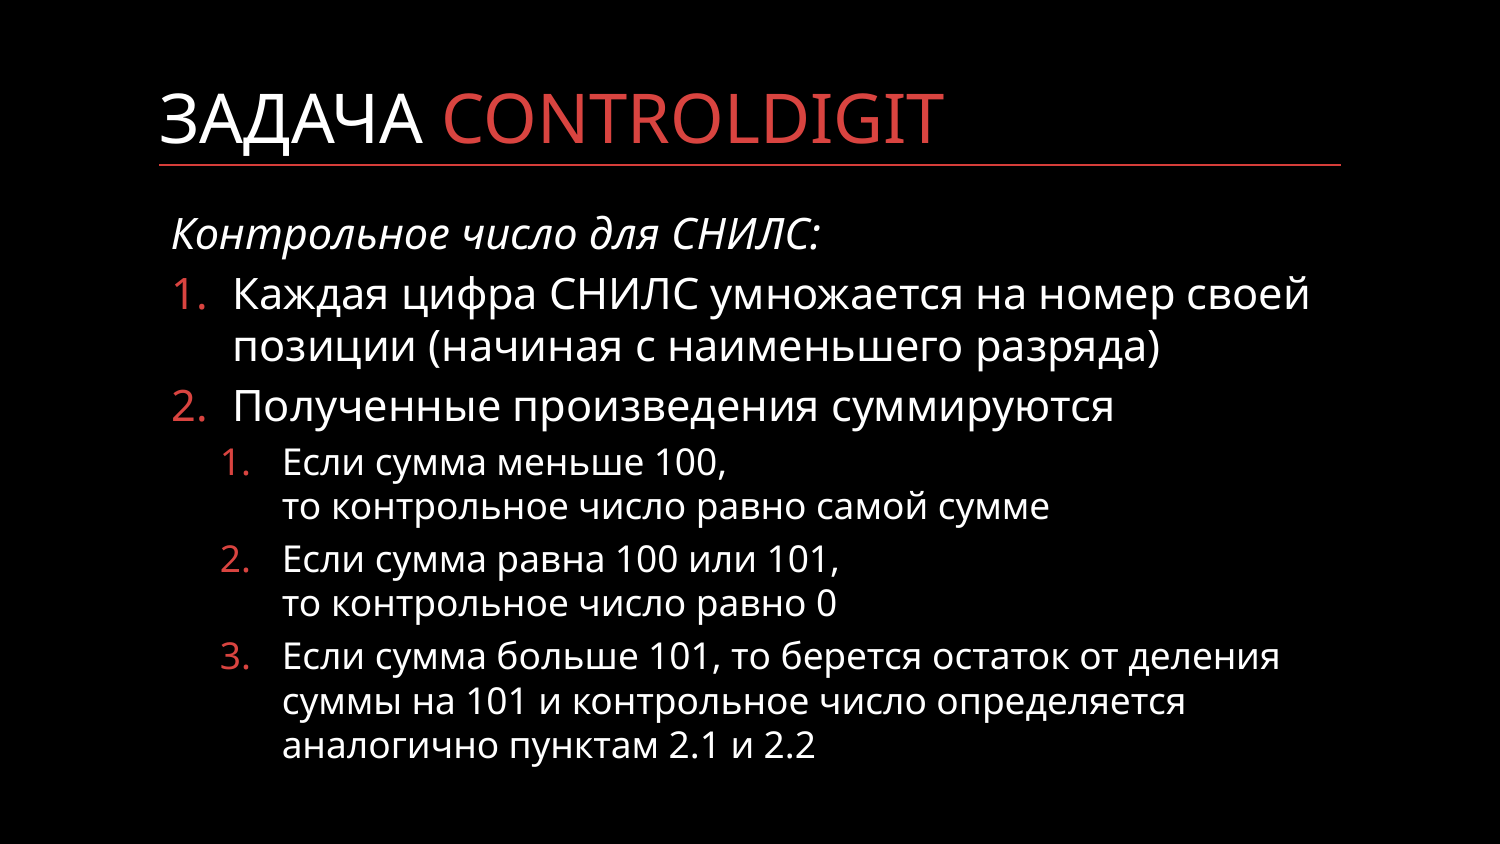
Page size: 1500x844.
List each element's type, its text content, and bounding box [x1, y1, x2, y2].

title ЗАДАЧА CONTROLDIGIT [159, 67, 1341, 165]
list Контрольное число для СНИЛС: Каждая цифра СНИЛС умножается на номер своей позиции (начиная с наименьшего разряда) Полученные произведения суммируются Если сумма меньше 100, то контрольное число равно самой сумме Если сумма равна 100 или 101, то контрольное число равно 0 Если сумма больше 101, то берется остаток от деления суммы на 101 и контрольное число определяется аналогично пунктам 2.1 и 2.2 [159, 200, 1341, 777]
